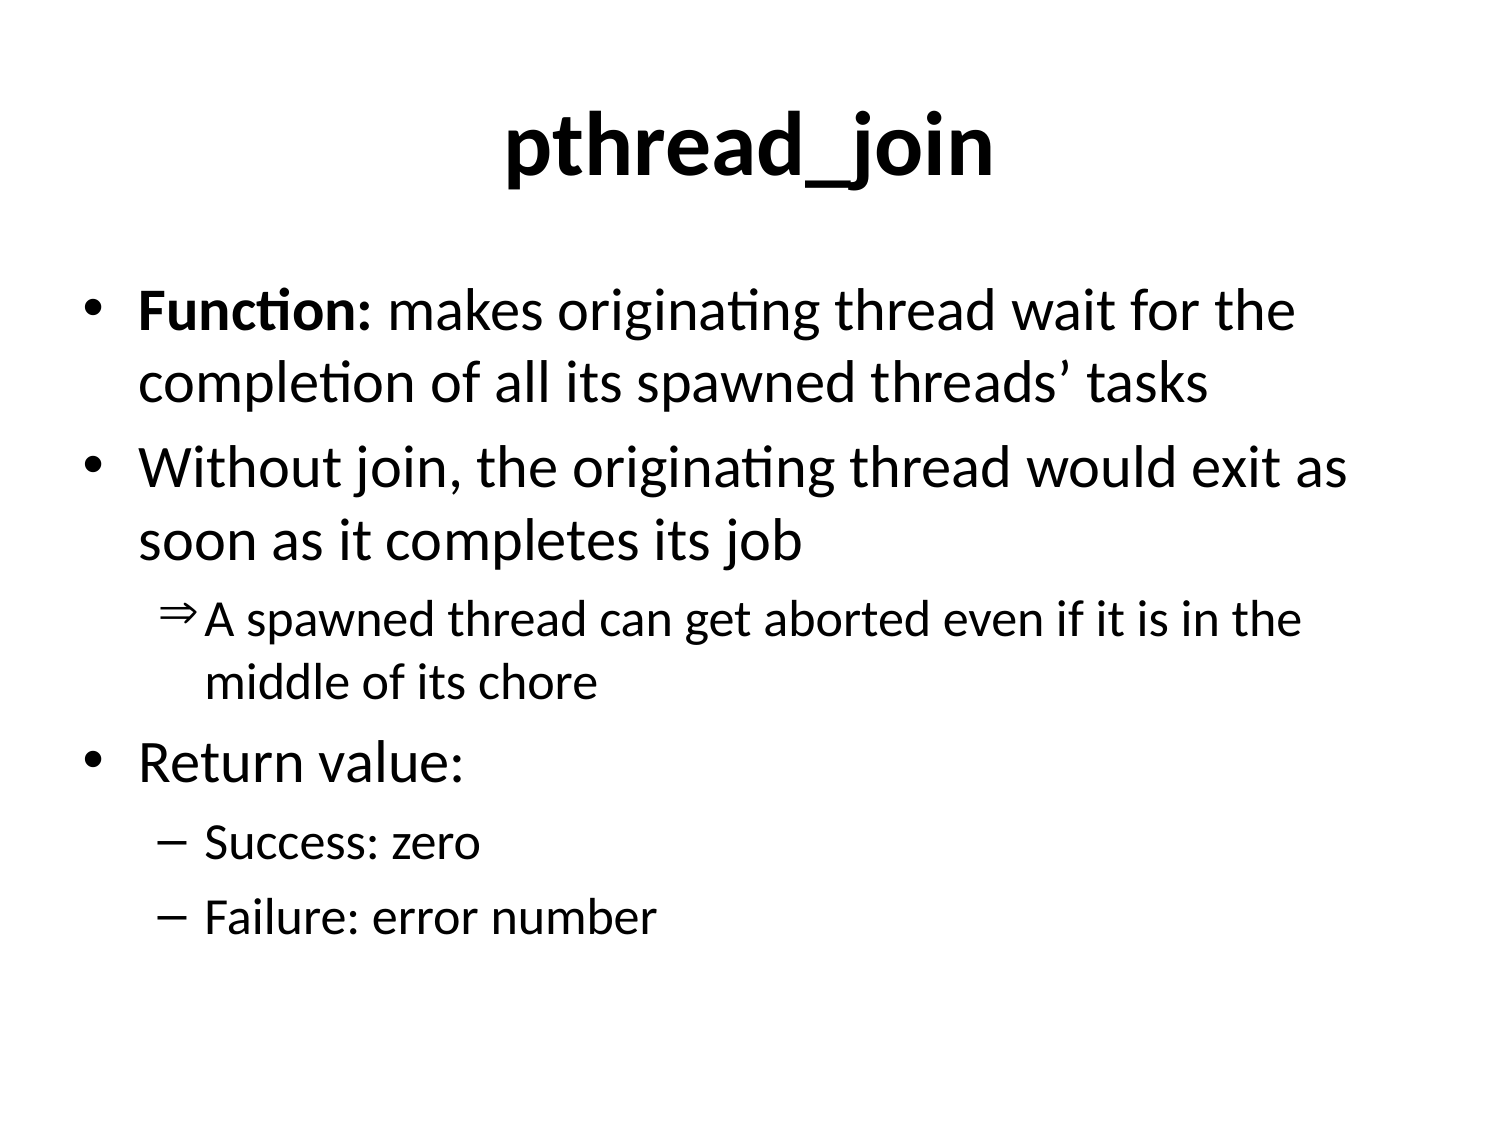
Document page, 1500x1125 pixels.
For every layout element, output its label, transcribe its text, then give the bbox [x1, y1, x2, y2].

list Function: makes originating thread wait for the completion of all its spawned threads’ tasks Without join, the originating thread would exit as soon as it completes its job A spawned thread can get aborted even if it is in the middle of its chore Return value: Success: zero Failure: error number [74, 261, 1426, 1006]
title pthread_join [74, 44, 1426, 234]
